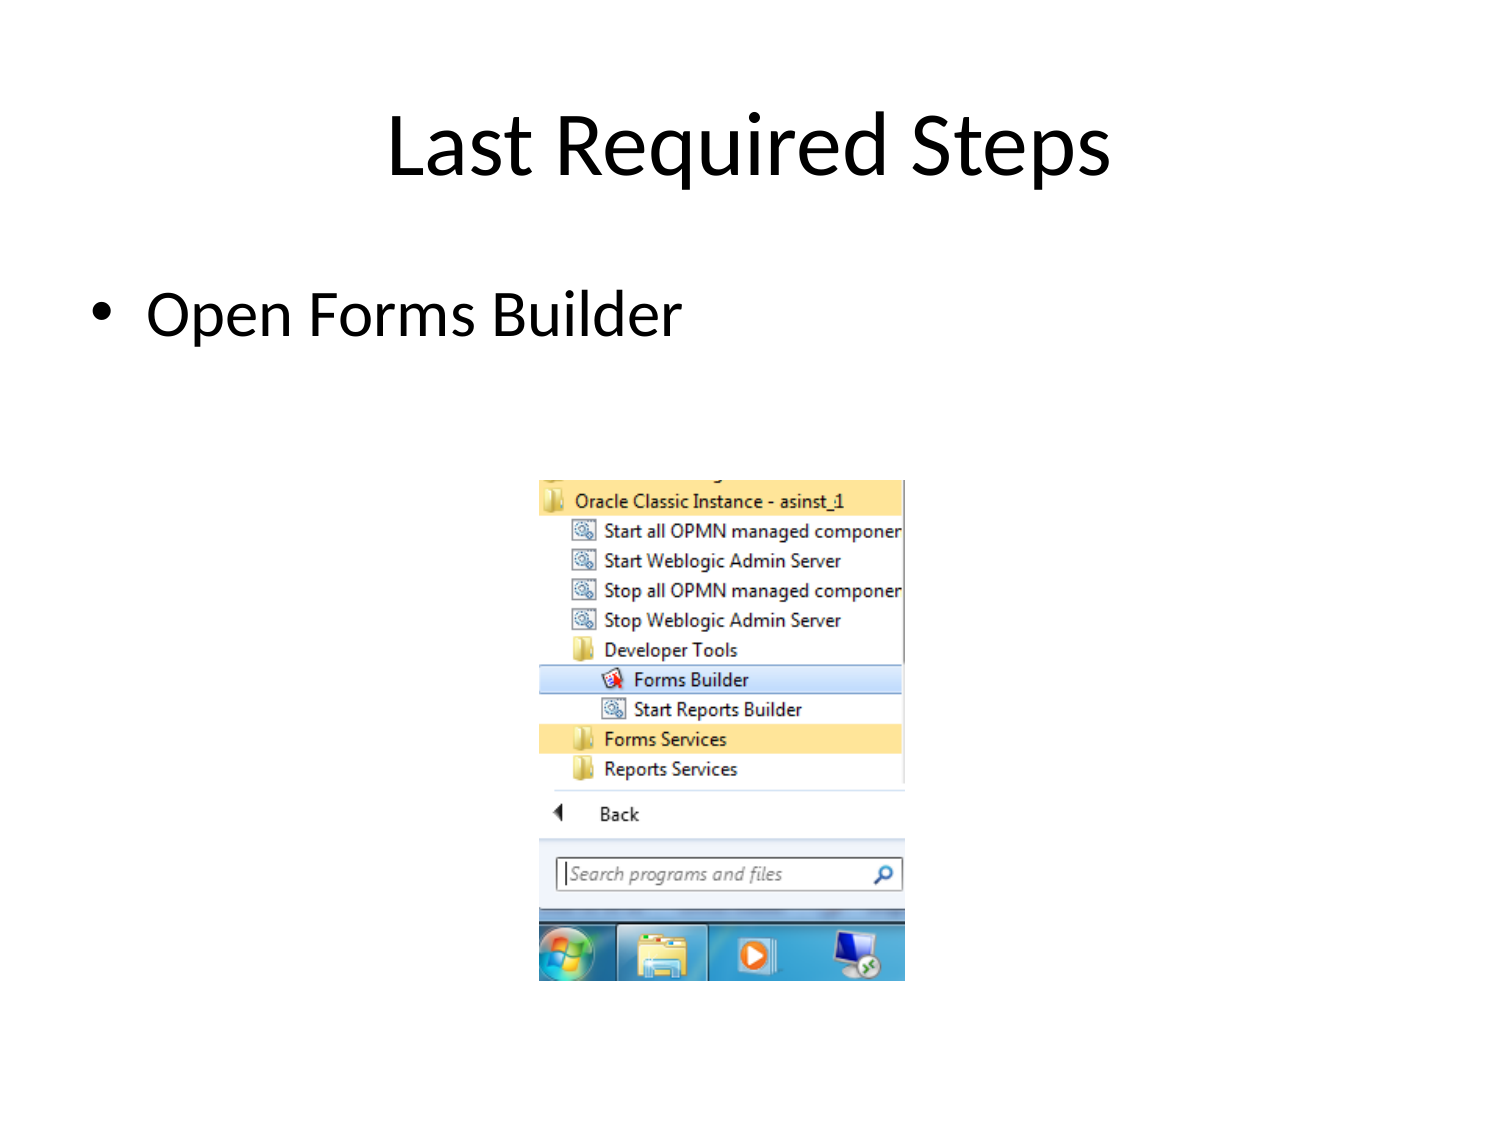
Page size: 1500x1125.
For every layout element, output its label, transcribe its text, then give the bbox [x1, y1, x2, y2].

picture [538, 480, 905, 981]
list Open Forms Builder [75, 262, 1425, 1005]
title Last Required Steps [75, 45, 1425, 233]
